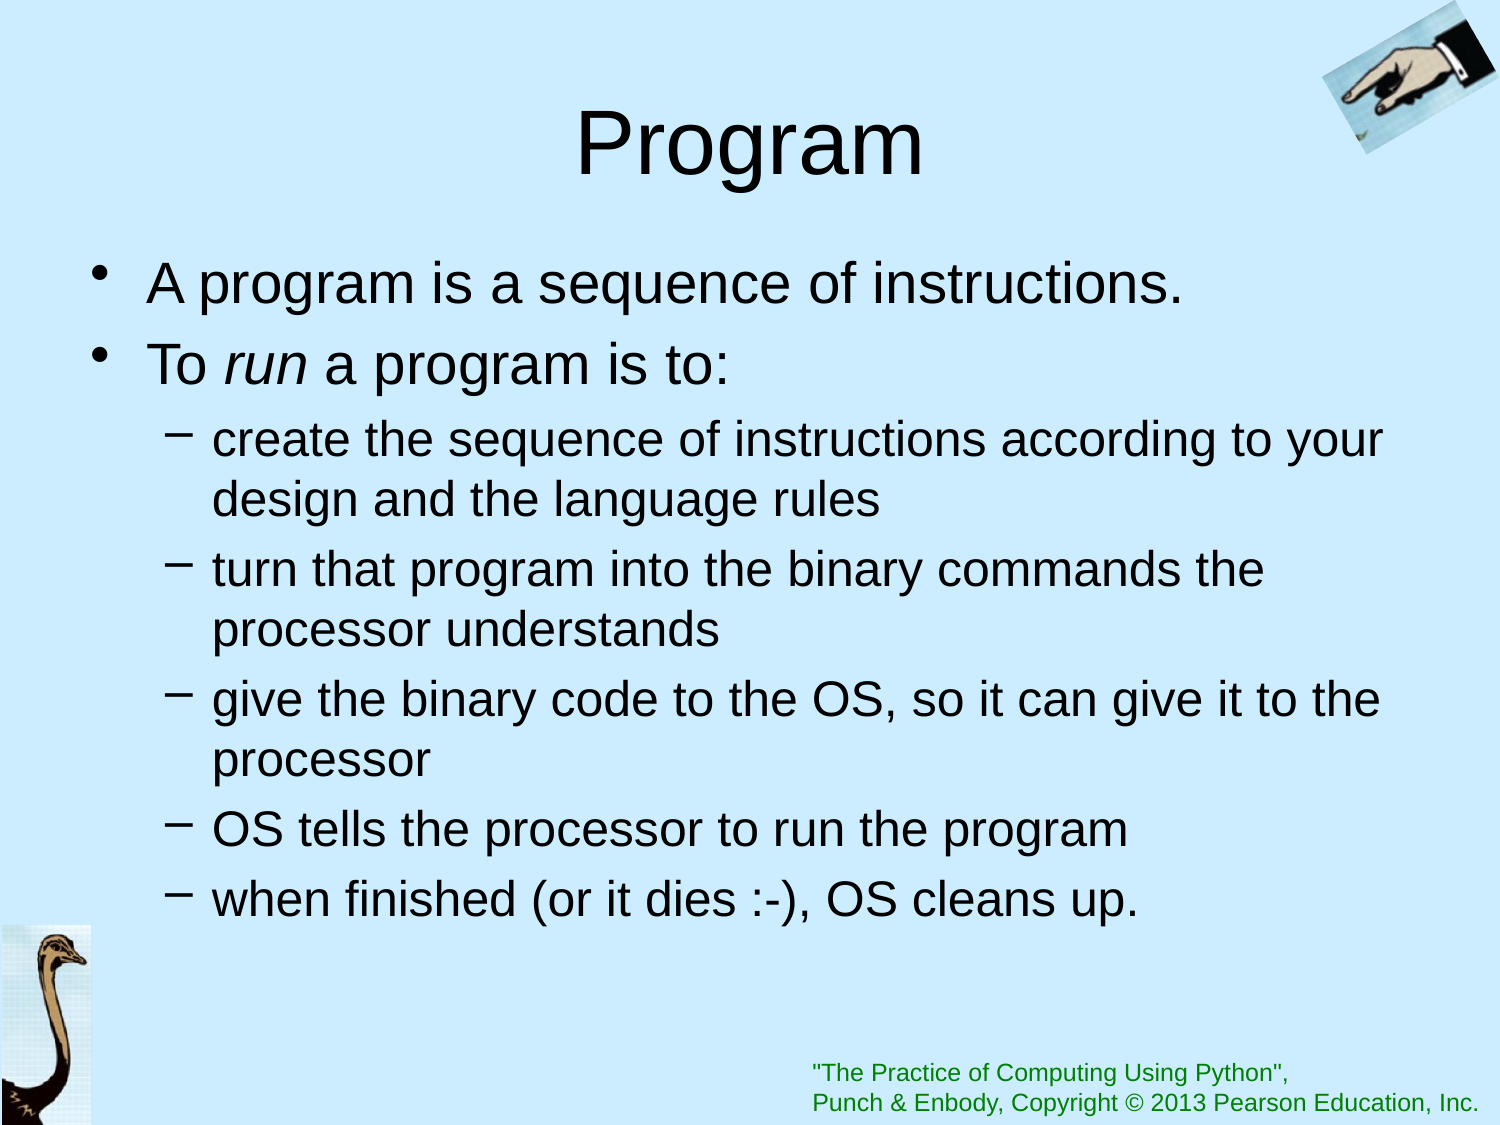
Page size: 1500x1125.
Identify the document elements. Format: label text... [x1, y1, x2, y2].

picture [2, 924, 92, 1125]
picture [1327, 0, 1499, 120]
title Program [75, 75, 1425, 200]
list A program is a sequence of instructions. To run a program is to: create the sequence of instructions according to your design and the language rules turn that program into the binary commands the processor understands give the binary code to the OS, so it can give it to the processor OS tells the processor to run the program when finished (or it dies :-), OS cleans up. [75, 237, 1425, 963]
